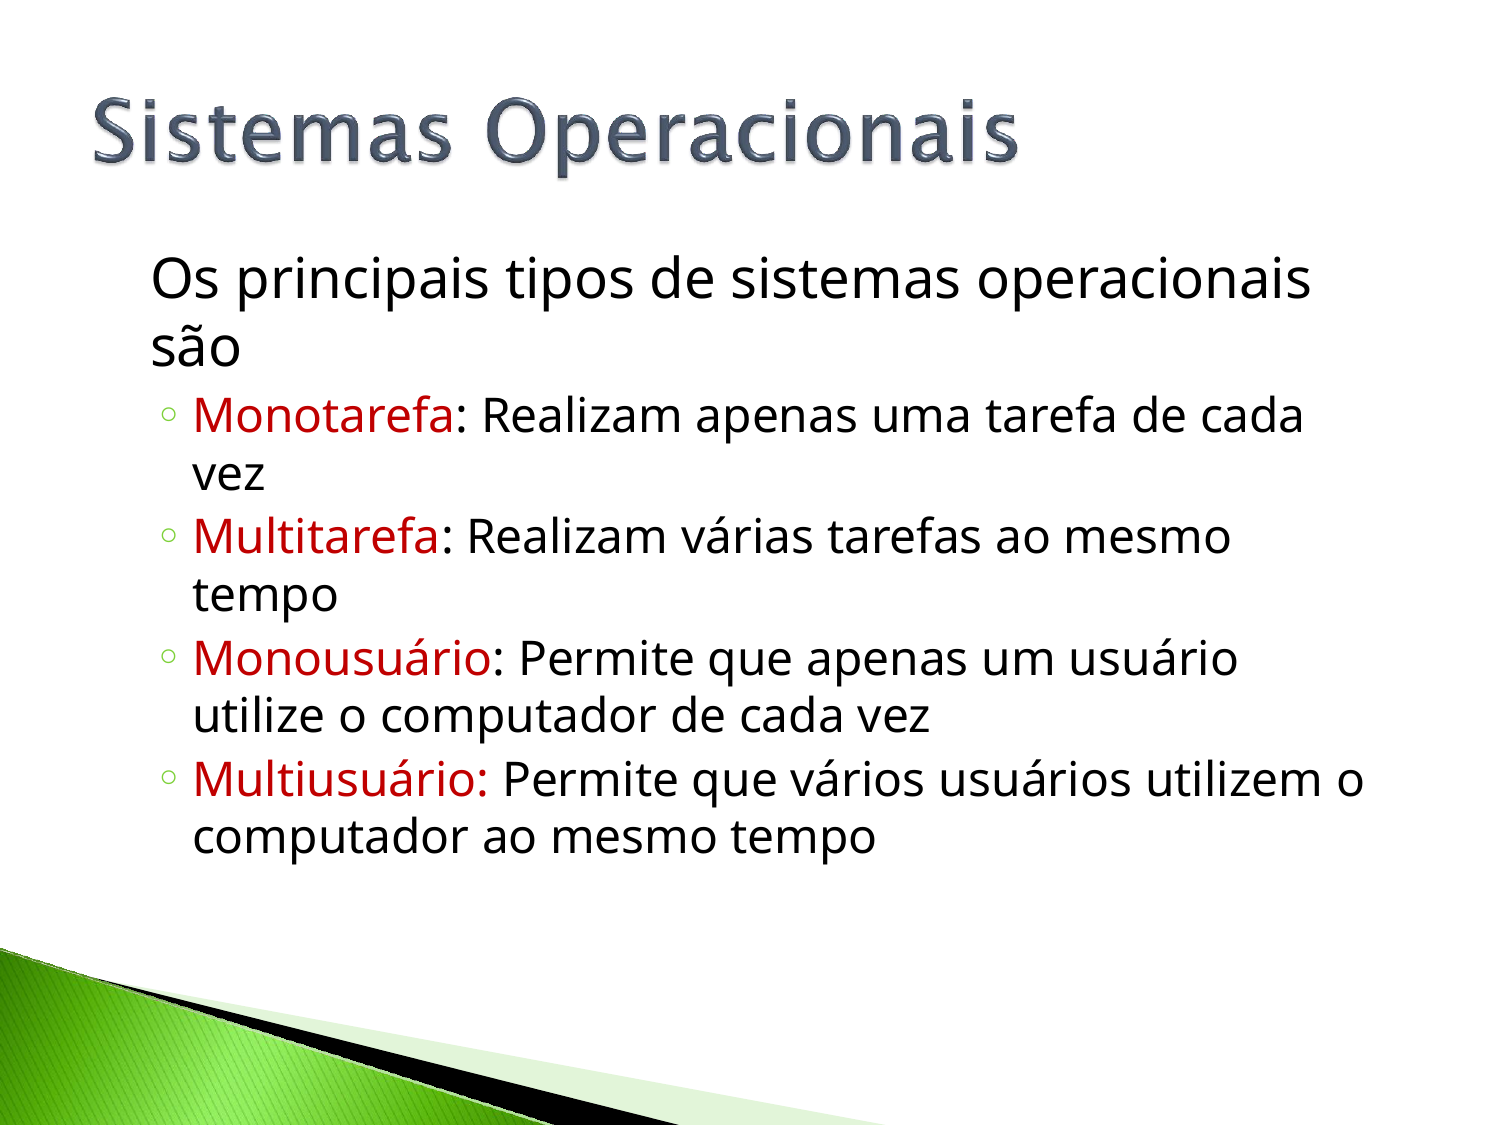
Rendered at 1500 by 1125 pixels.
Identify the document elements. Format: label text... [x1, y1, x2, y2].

picture [34, 60, 1105, 249]
text_box Os principais tipos de sistemas operacionais são Monotarefa: Realizam apenas uma tarefa de cada vez Multitarefa: Realizam várias tarefas ao mesmo tempo Monousuário: Permite que apenas um usuário utilize o computador de cada vez Multiusuário: Permite que vários usuários utilizem o computador ao mesmo tempo [105, 240, 1407, 864]
picture [0, 948, 558, 1125]
